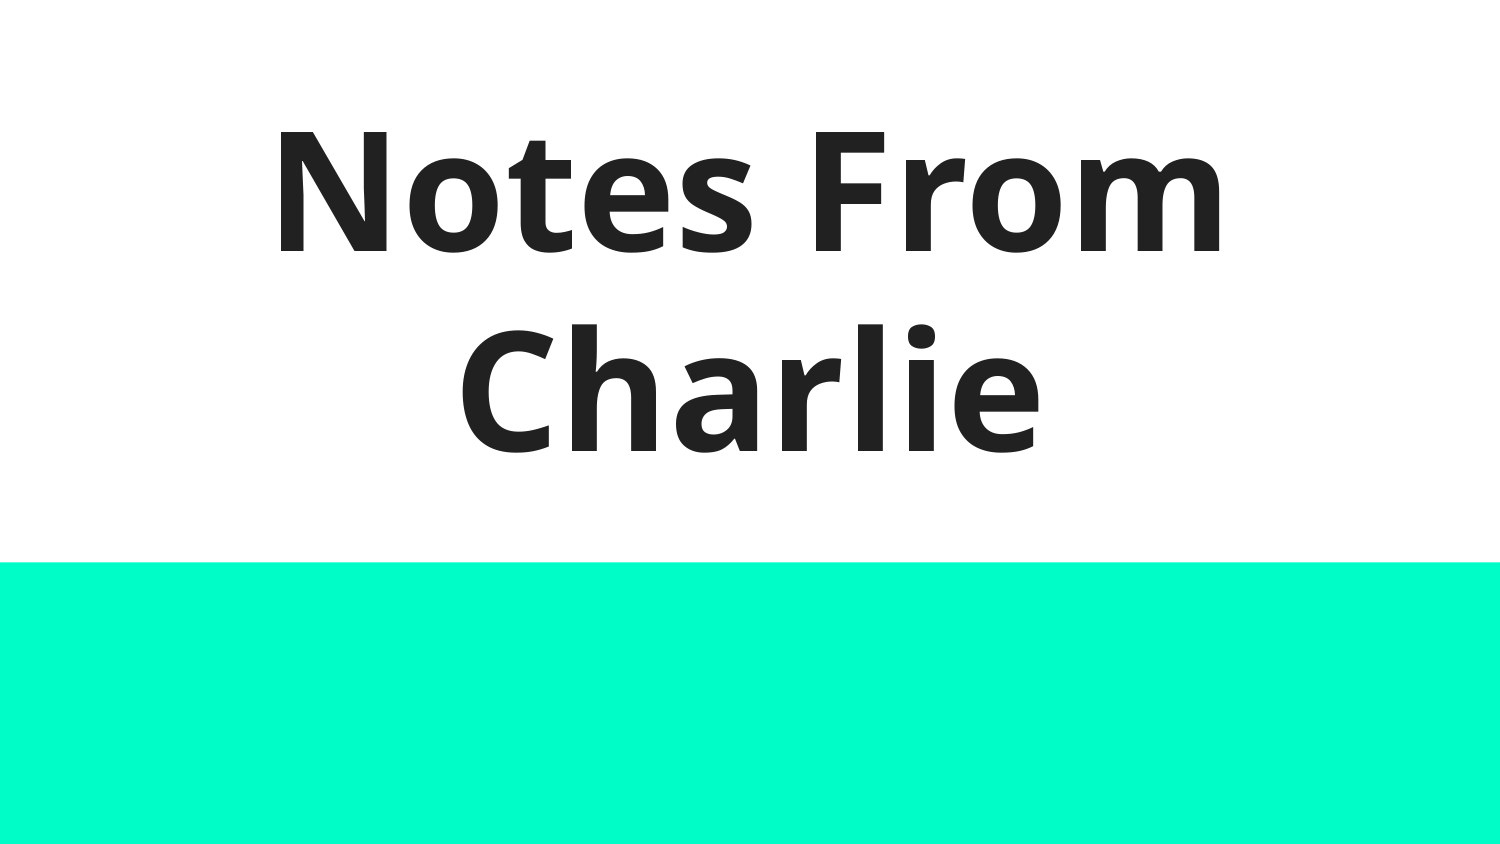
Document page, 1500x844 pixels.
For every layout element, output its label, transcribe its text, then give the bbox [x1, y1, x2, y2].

title Notes From Charlie [51, 64, 1449, 506]
